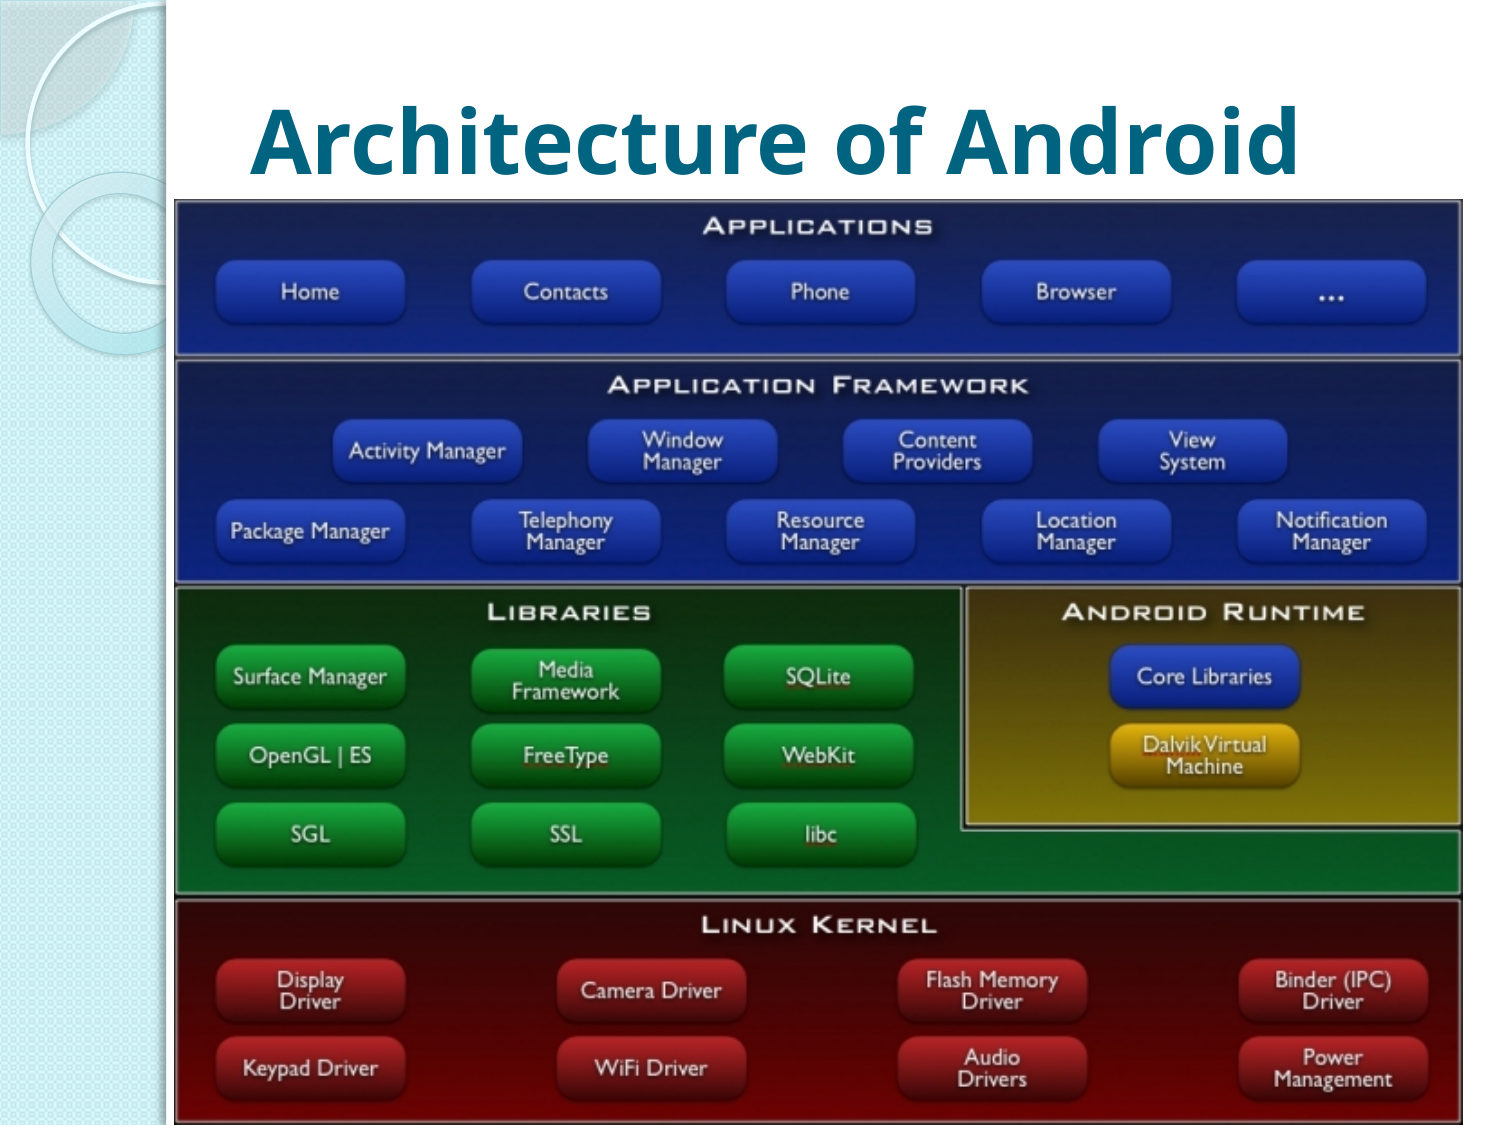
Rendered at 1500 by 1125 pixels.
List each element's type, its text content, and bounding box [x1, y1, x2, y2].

title Architecture of Android [235, 45, 1466, 199]
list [174, 199, 1463, 1125]
